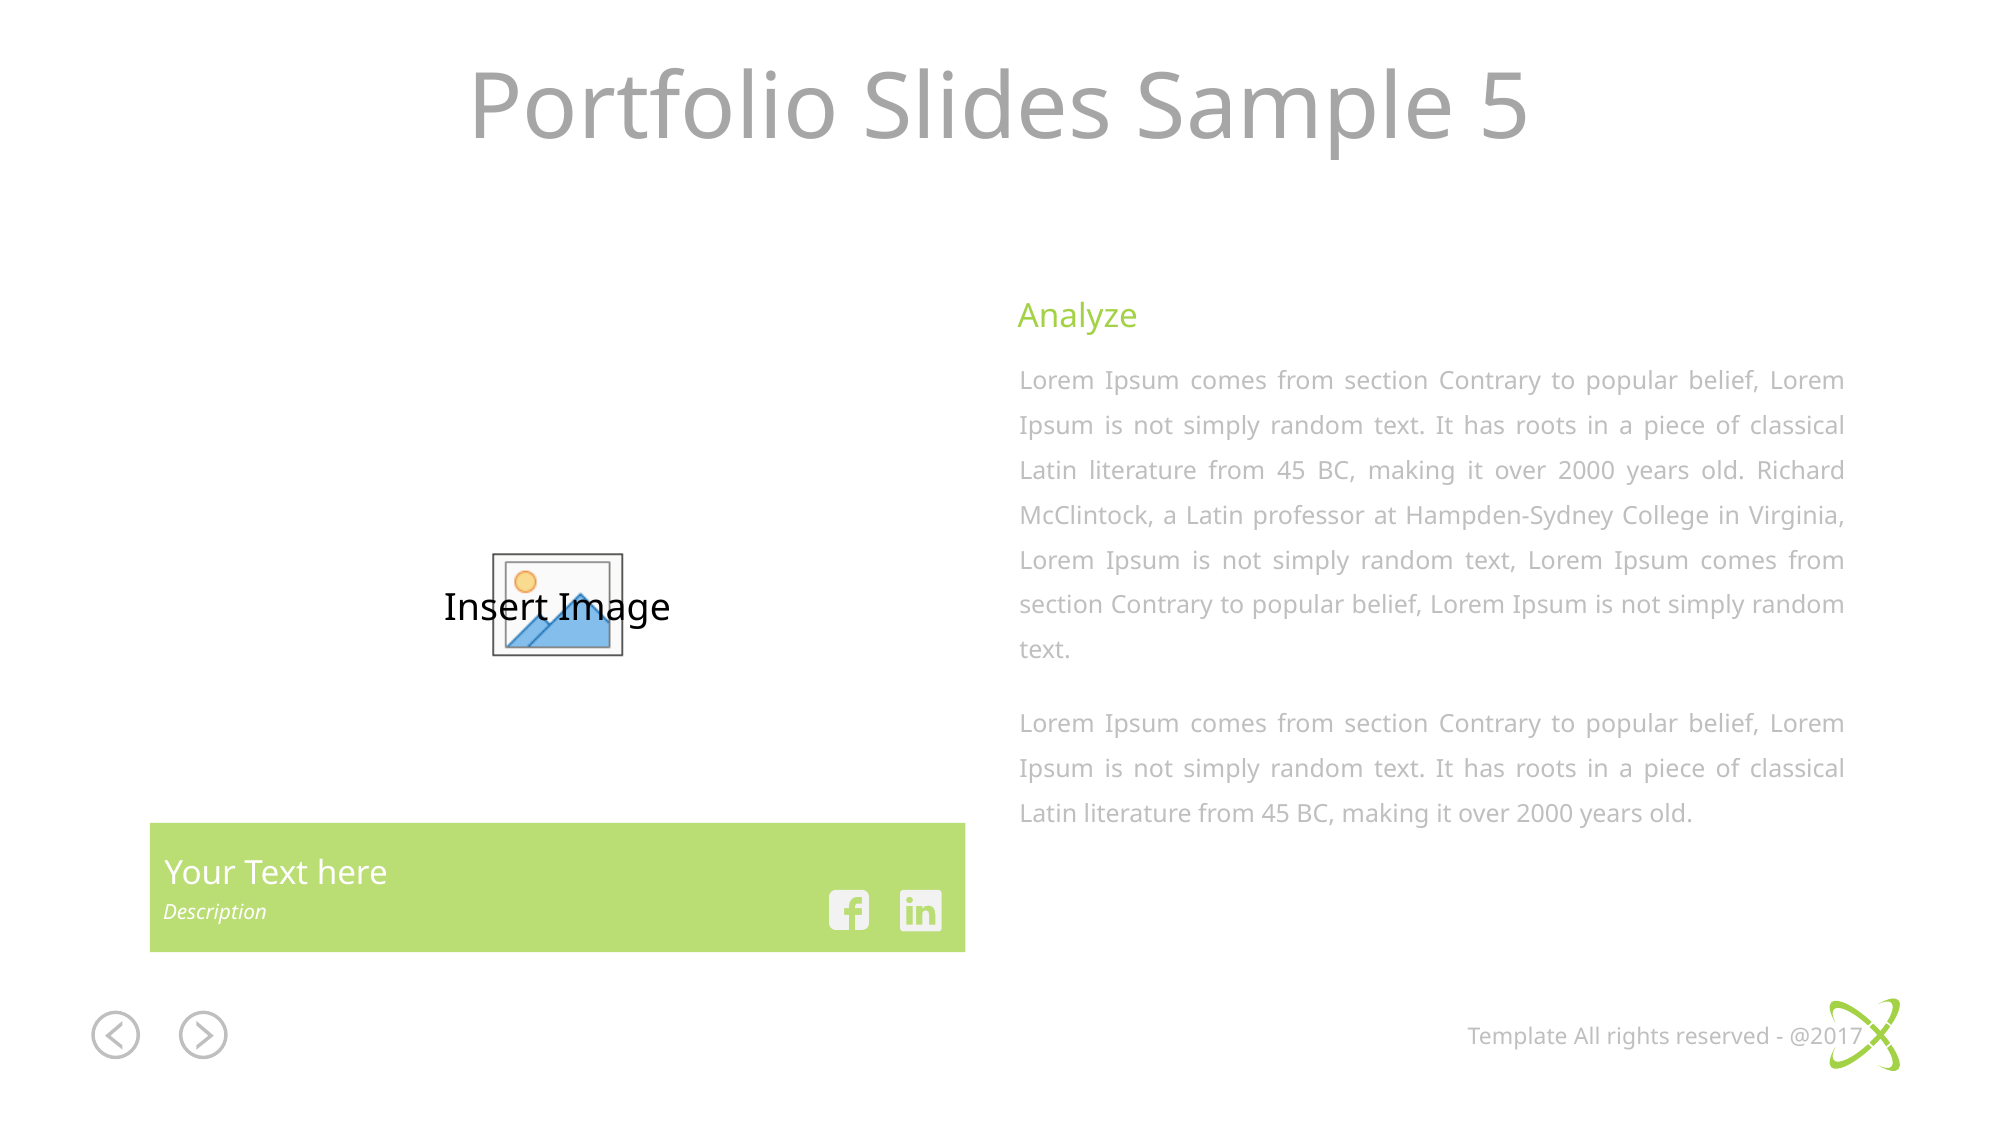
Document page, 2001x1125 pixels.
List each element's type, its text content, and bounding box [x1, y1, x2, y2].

text_box Analyze [1002, 286, 1153, 342]
text_box Portfolio Slides Sample 5 [452, 39, 1548, 165]
picture [149, 257, 966, 953]
text_box Lorem Ipsum comes from section Contrary to popular belief, Lorem Ipsum is not simply random text. It has roots in a piece of classical Latin literature from 45 BC, making it over 2000 years old. Richard McClintock, a Latin professor at Hampden-Sydney College in Virginia, Lorem Ipsum is not simply random text, Lorem Ipsum comes from section Contrary to popular belief, Lorem Ipsum is not simply random text. [1004, 342, 1862, 672]
text_box Lorem Ipsum comes from section Contrary to popular belief, Lorem Ipsum is not simply random text. It has roots in a piece of classical Latin literature from 45 BC, making it over 2000 years old. [1004, 685, 1862, 835]
